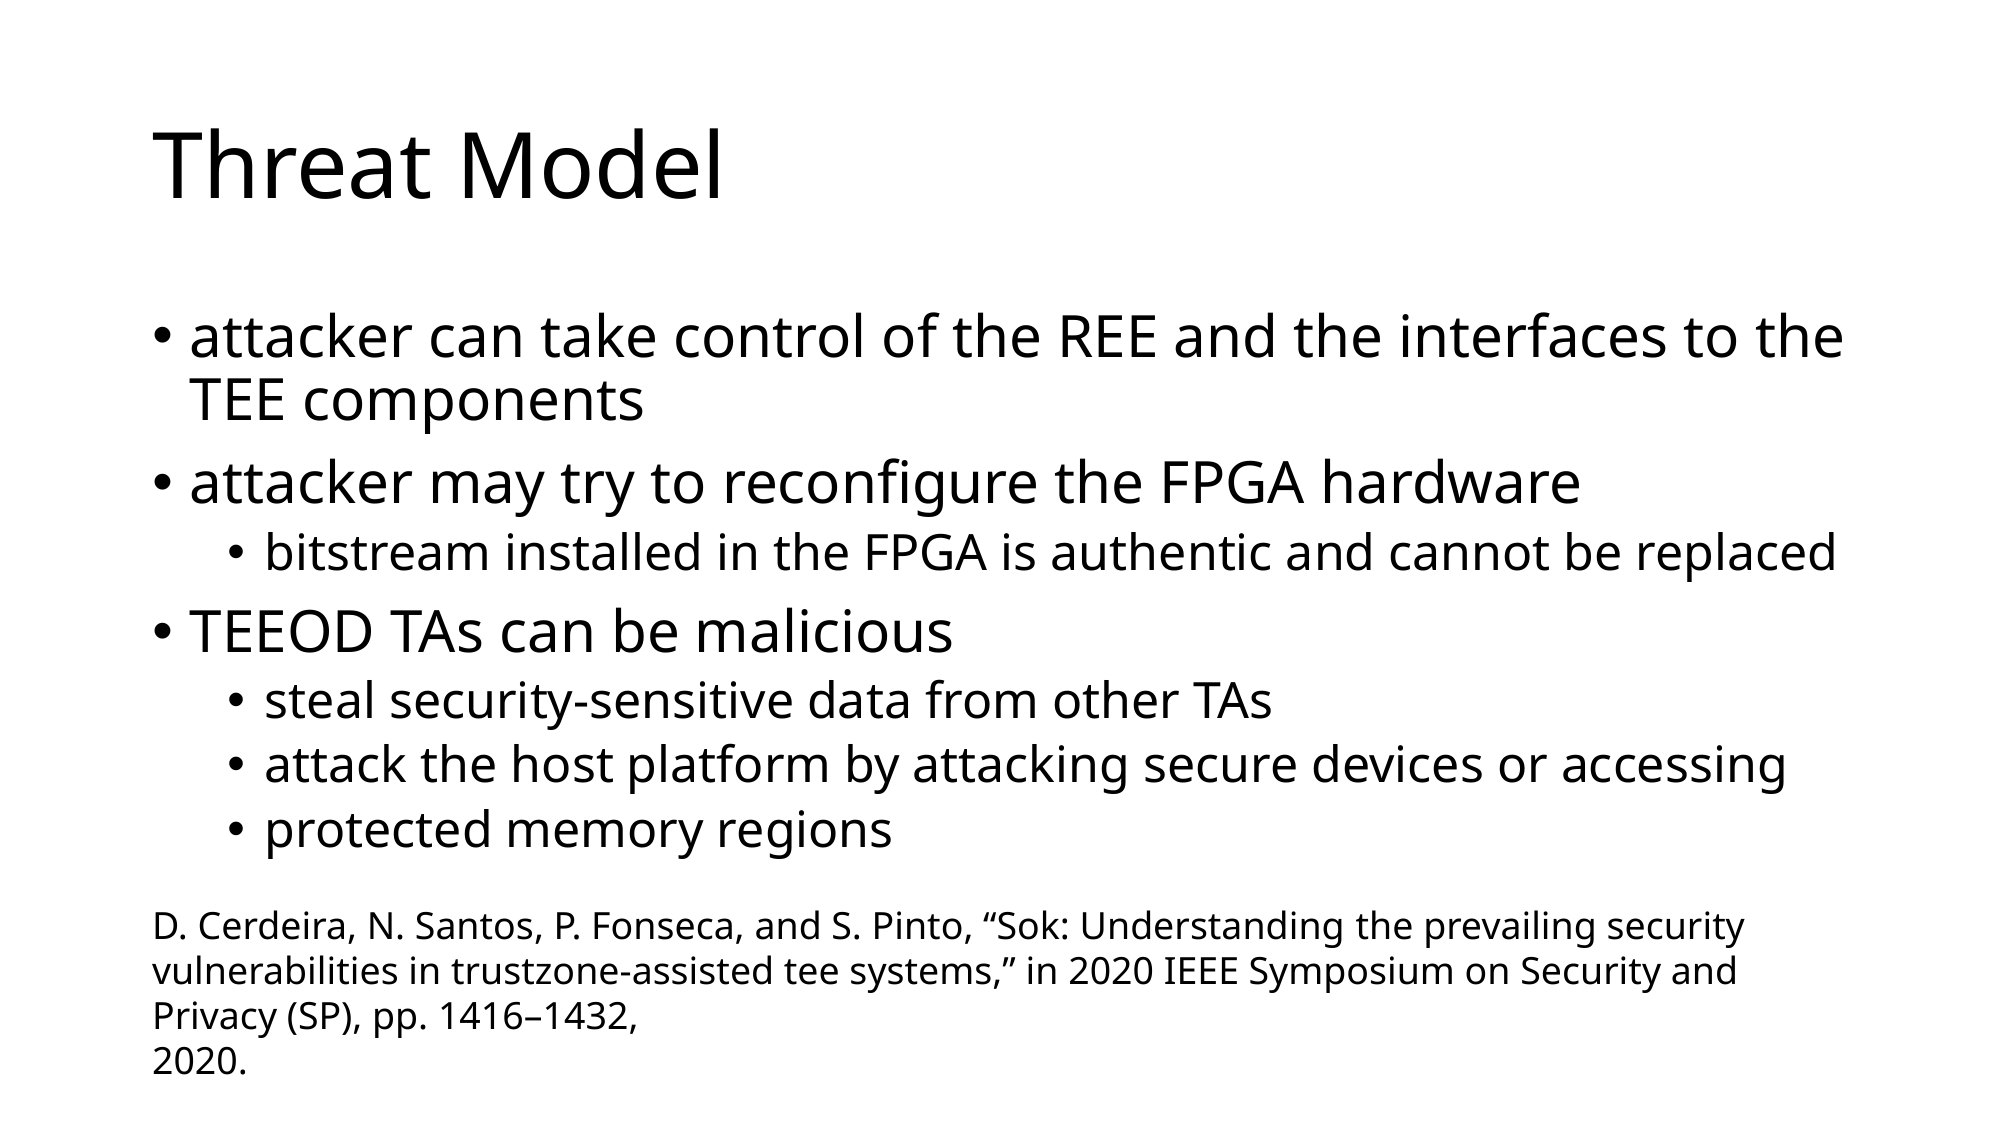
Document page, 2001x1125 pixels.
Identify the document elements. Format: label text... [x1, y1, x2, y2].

title Threat Model [137, 59, 1863, 278]
list attacker can take control of the REE and the interfaces to the TEE components attacker may try to reconfigure the FPGA hardware bitstream installed in the FPGA is authentic and cannot be replaced TEEOD TAs can be malicious steal security-sensitive data from other TAs attack the host platform by attacking secure devices or accessing protected memory regions [137, 299, 1863, 895]
text_box D. Cerdeira, N. Santos, P. Fonseca, and S. Pinto, “Sok: Understanding the prevailing security vulnerabilities in trustzone-assisted tee systems,” in 2020 IEEE Symposium on Security and Privacy (SP), pp. 1416–1432, 2020. [137, 895, 1863, 1090]
